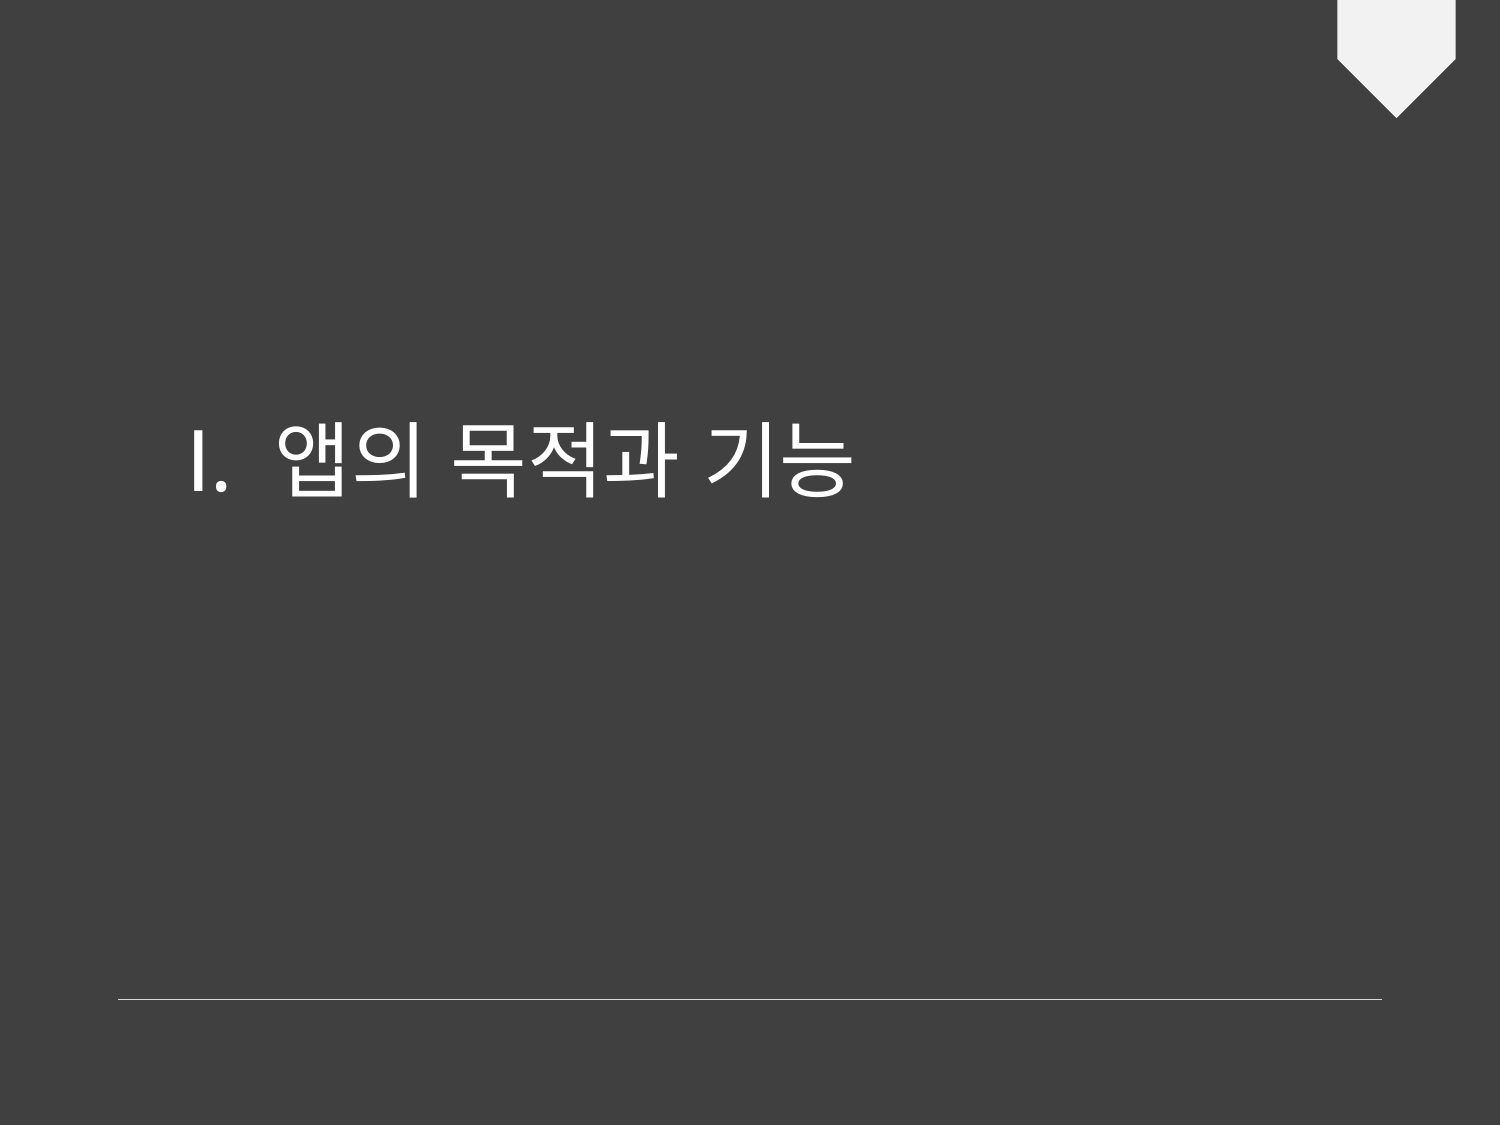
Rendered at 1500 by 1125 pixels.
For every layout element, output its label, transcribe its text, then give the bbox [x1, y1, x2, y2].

text_box [1335, 0, 1458, 121]
text_box Ⅰ. 앱의 목적과 기능 [171, 400, 872, 516]
